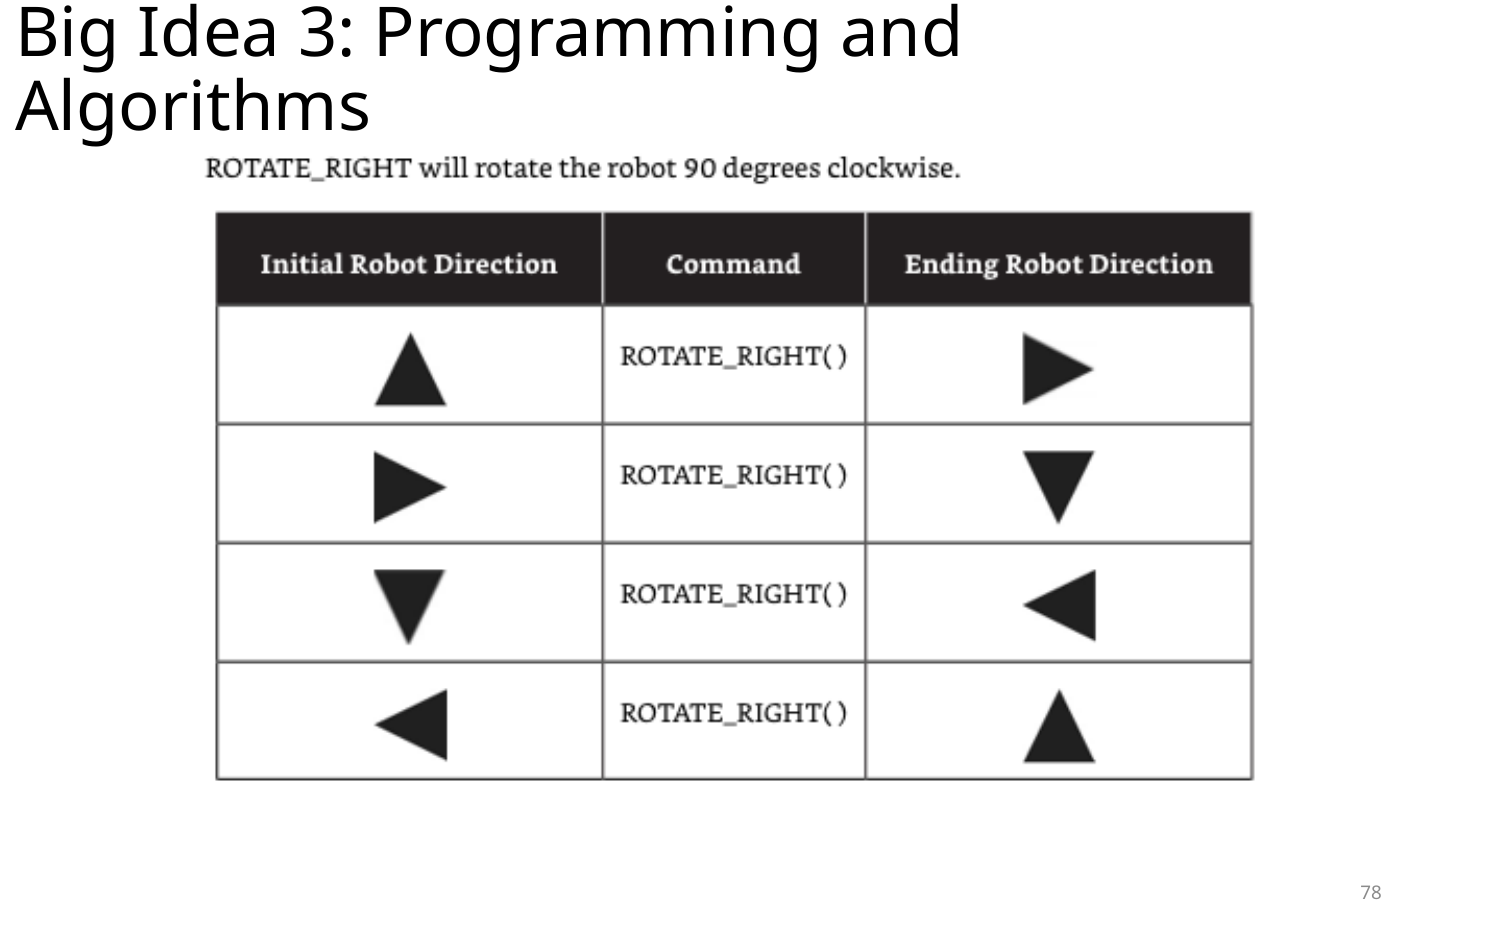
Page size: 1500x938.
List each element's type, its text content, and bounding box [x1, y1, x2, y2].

slide_number 78 [1059, 868, 1397, 919]
picture [166, 132, 1334, 806]
title Big Idea 3: Programming and Algorithms [0, 2, 1294, 141]
